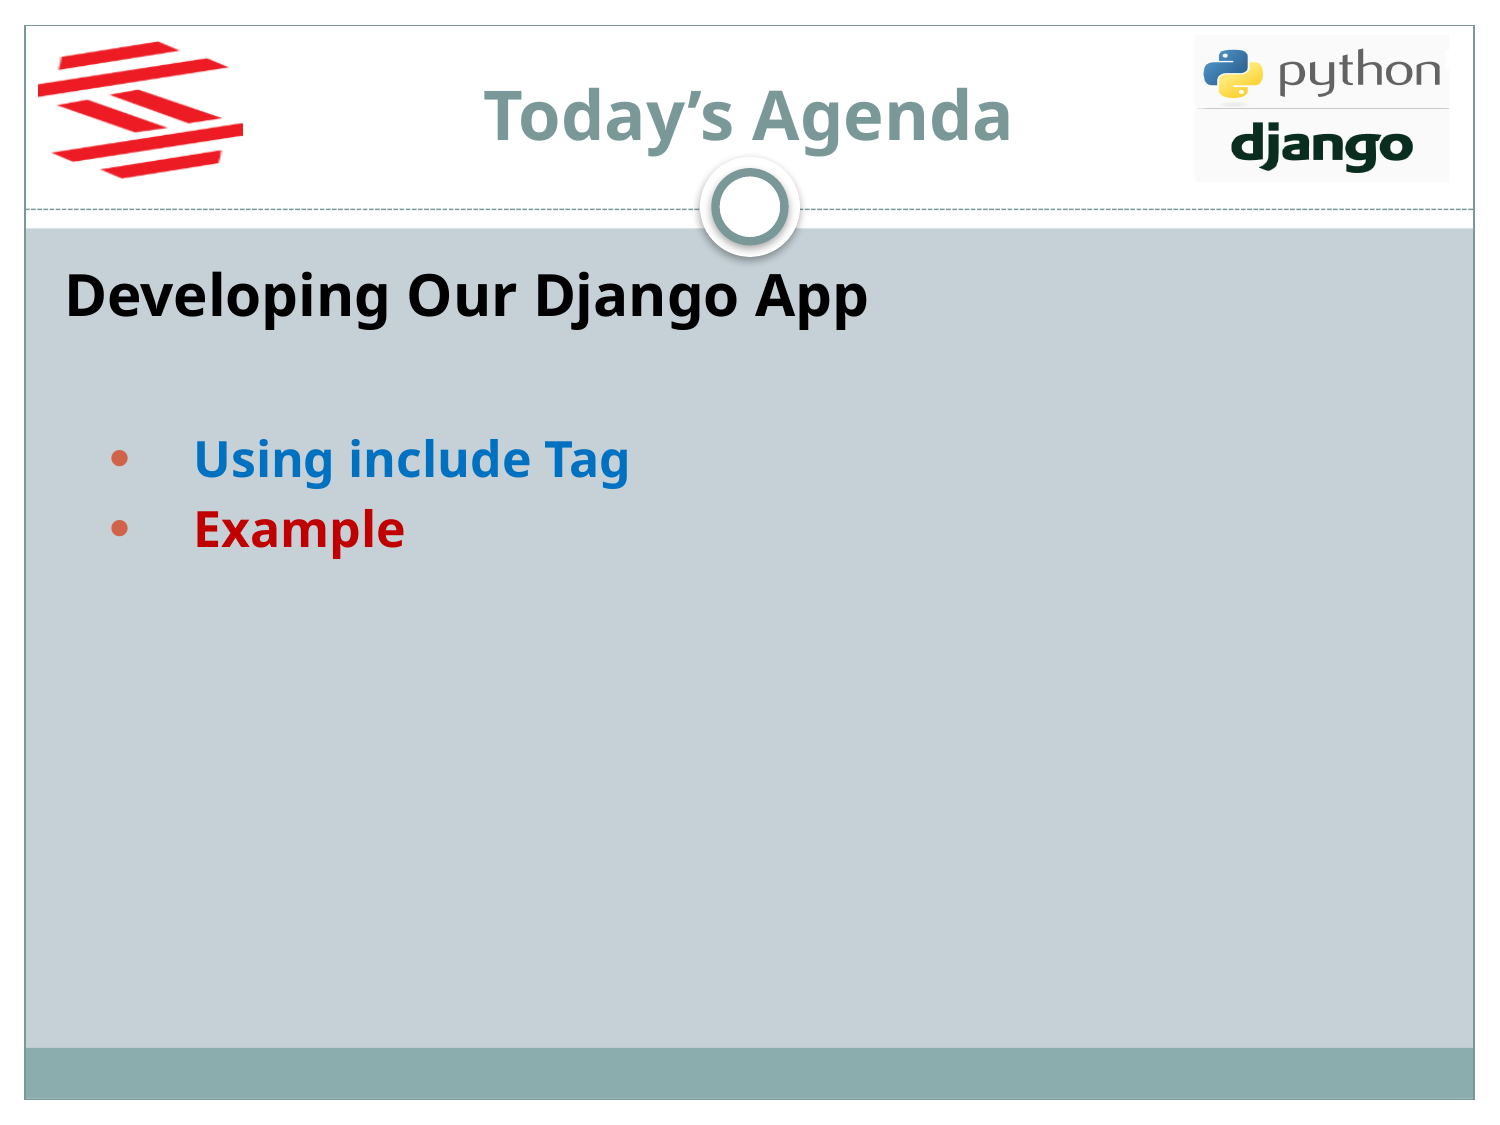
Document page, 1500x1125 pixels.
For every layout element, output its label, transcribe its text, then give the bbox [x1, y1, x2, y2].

picture [37, 40, 243, 185]
picture [1195, 34, 1449, 183]
title Today’s Agenda [237, 37, 1190, 162]
list Developing Our Django App Using include Tag Example [49, 250, 1445, 1047]
